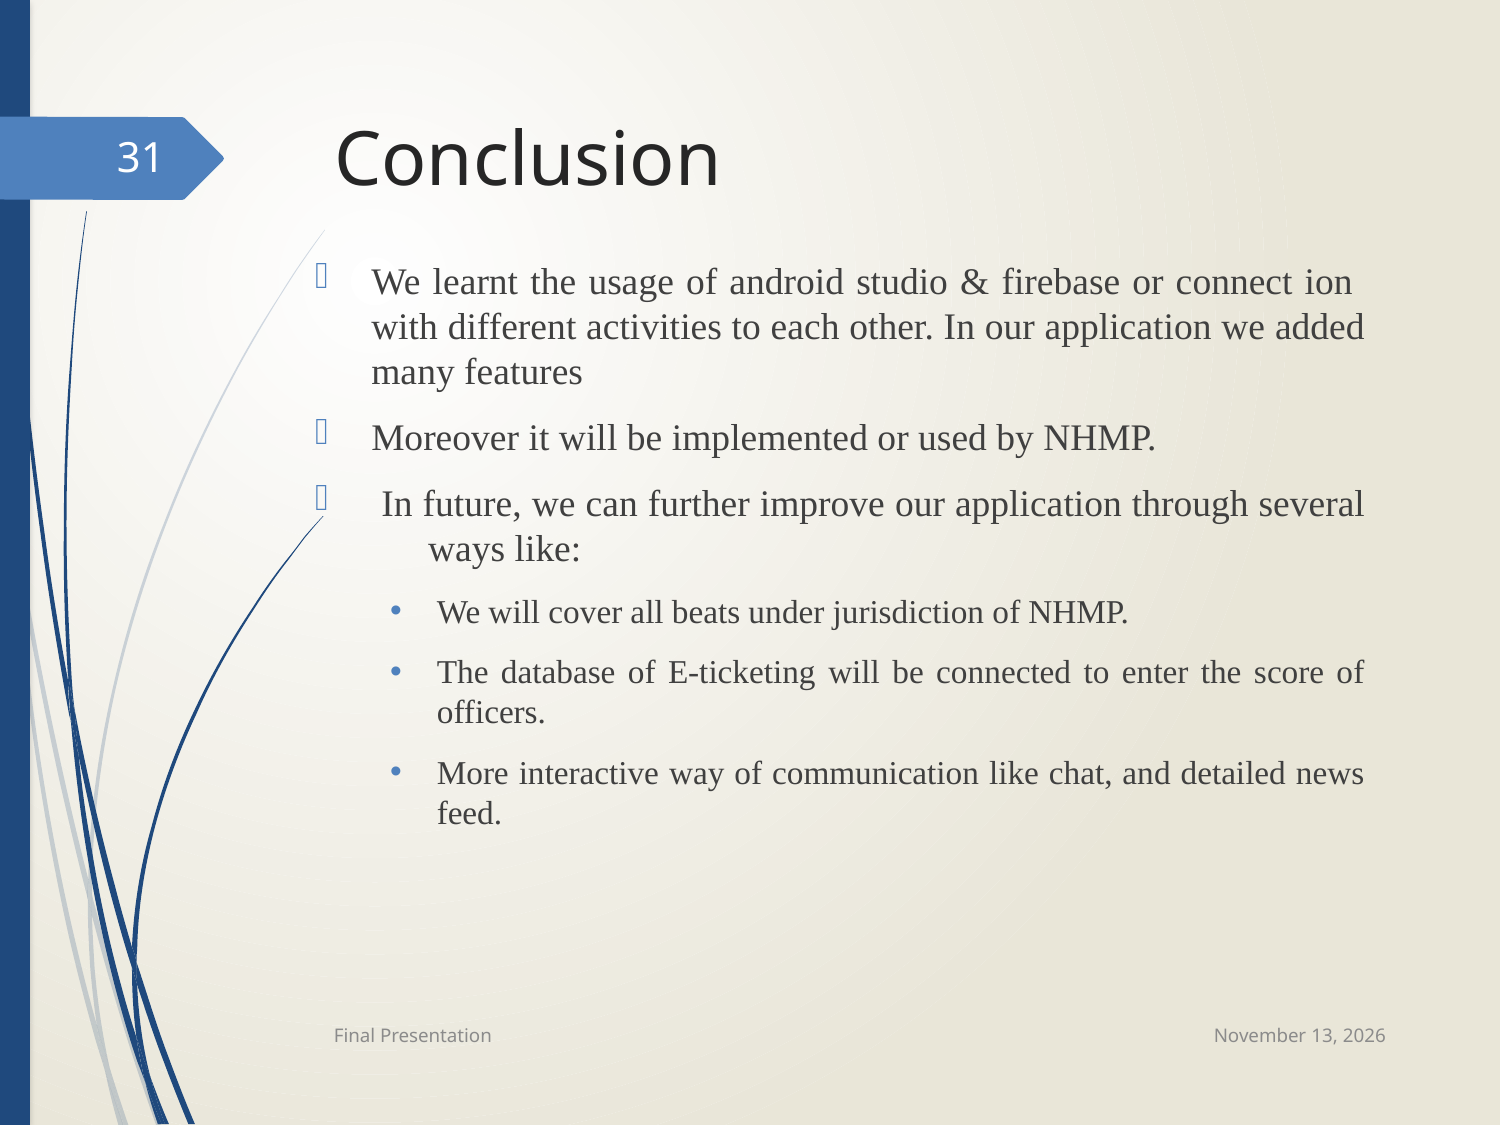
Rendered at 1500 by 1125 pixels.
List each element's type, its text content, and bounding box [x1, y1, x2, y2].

footer Final Presentation [318, 1006, 1257, 1067]
title Conclusion [319, 102, 1400, 238]
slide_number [1187, 1006, 1401, 1068]
slide_number 31 [83, 129, 180, 190]
list We learnt the usage of android studio & firebase or connect ion with different activities to each other. In our application we added many features Moreover it will be implemented or used by NHMP. In future, we can further improve our application through several ways like: We will cover all beats under jurisdiction of NHMP. The database of E-ticketing will be connected to enter the score of officers. More interactive way of communication like chat, and detailed news feed. [300, 249, 1382, 870]
